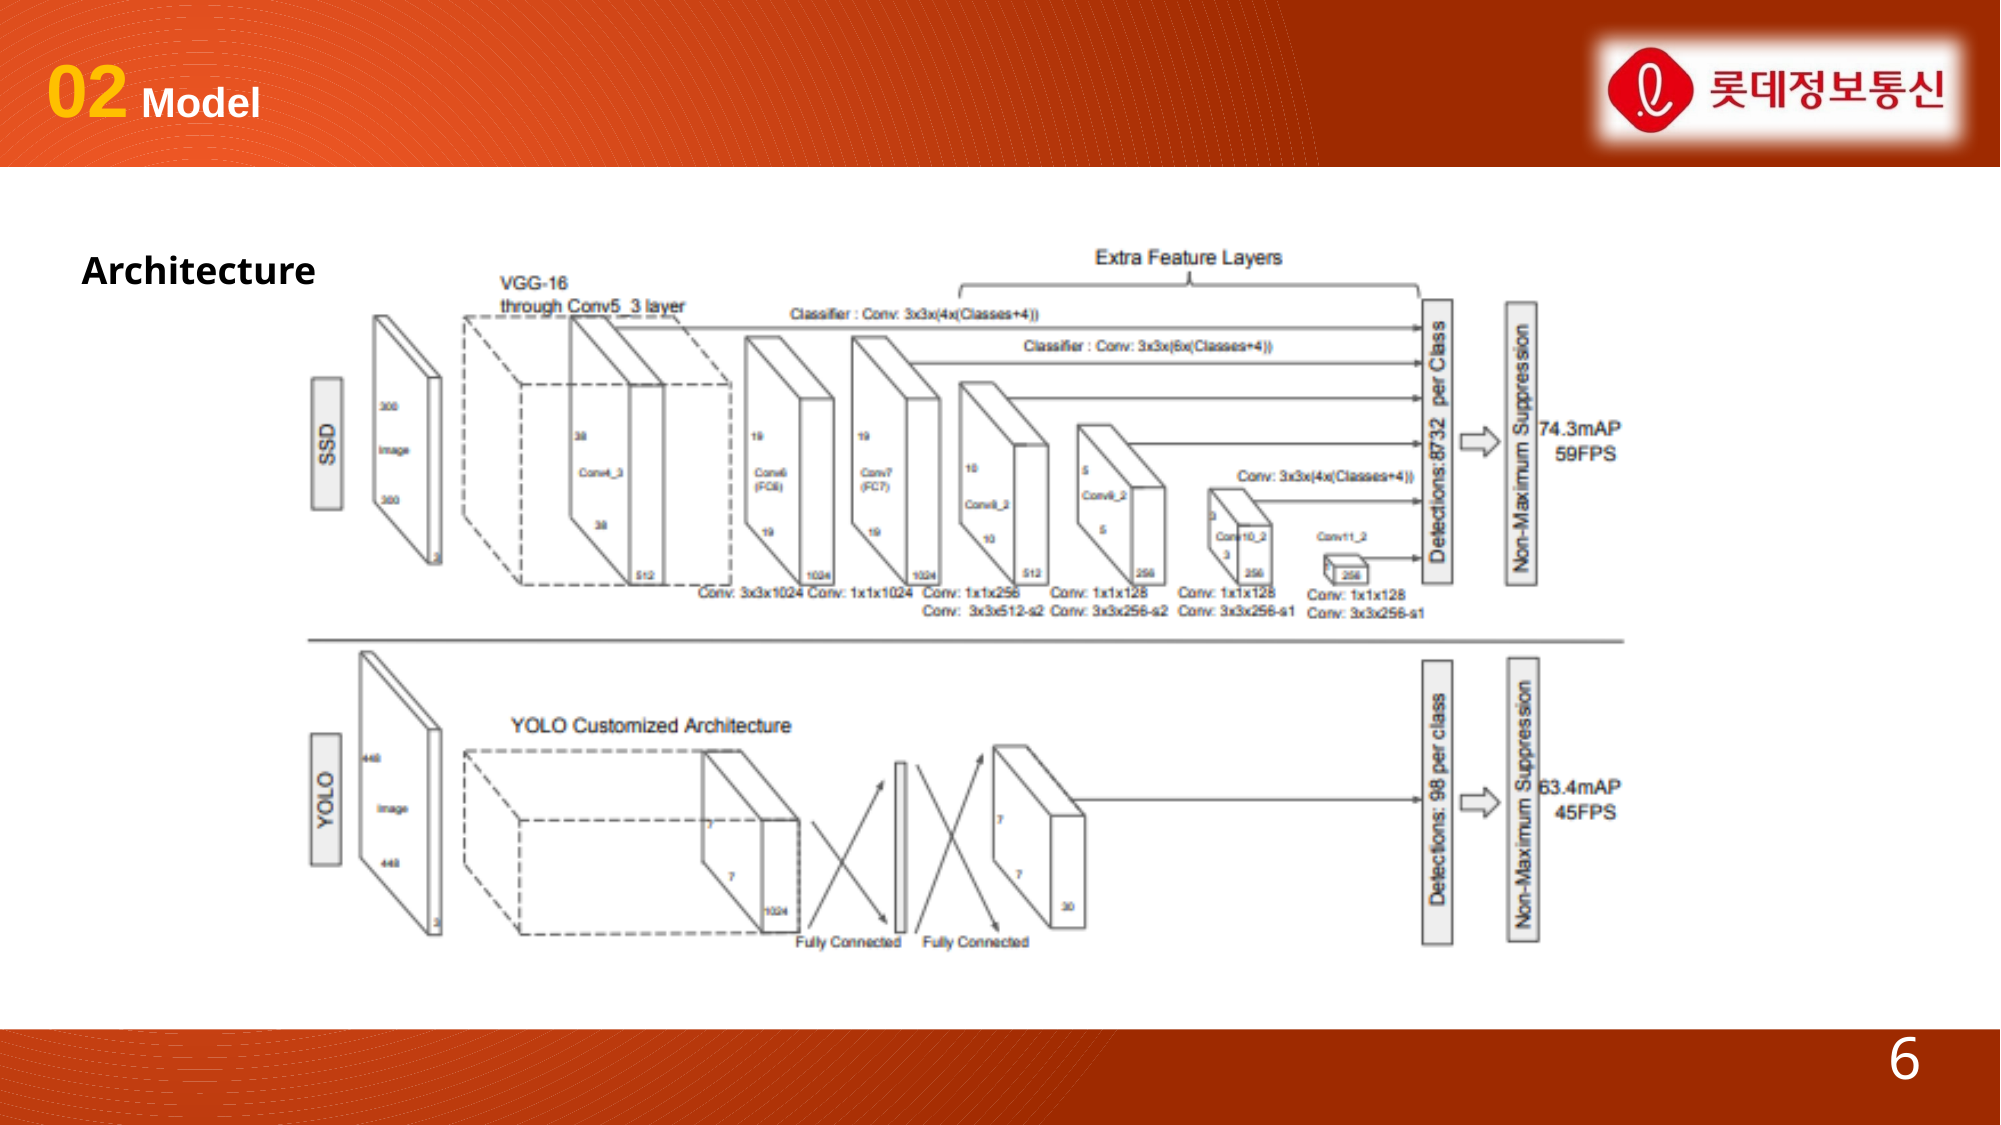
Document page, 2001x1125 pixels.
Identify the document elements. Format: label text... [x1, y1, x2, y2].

picture [1578, 18, 1981, 162]
picture [237, 208, 1763, 989]
text_box Architecture [66, 239, 233, 300]
text_box [0, 166, 2000, 1031]
slide_number 6 [1842, 1047, 1967, 1108]
text_box 02 Model [30, 25, 852, 149]
